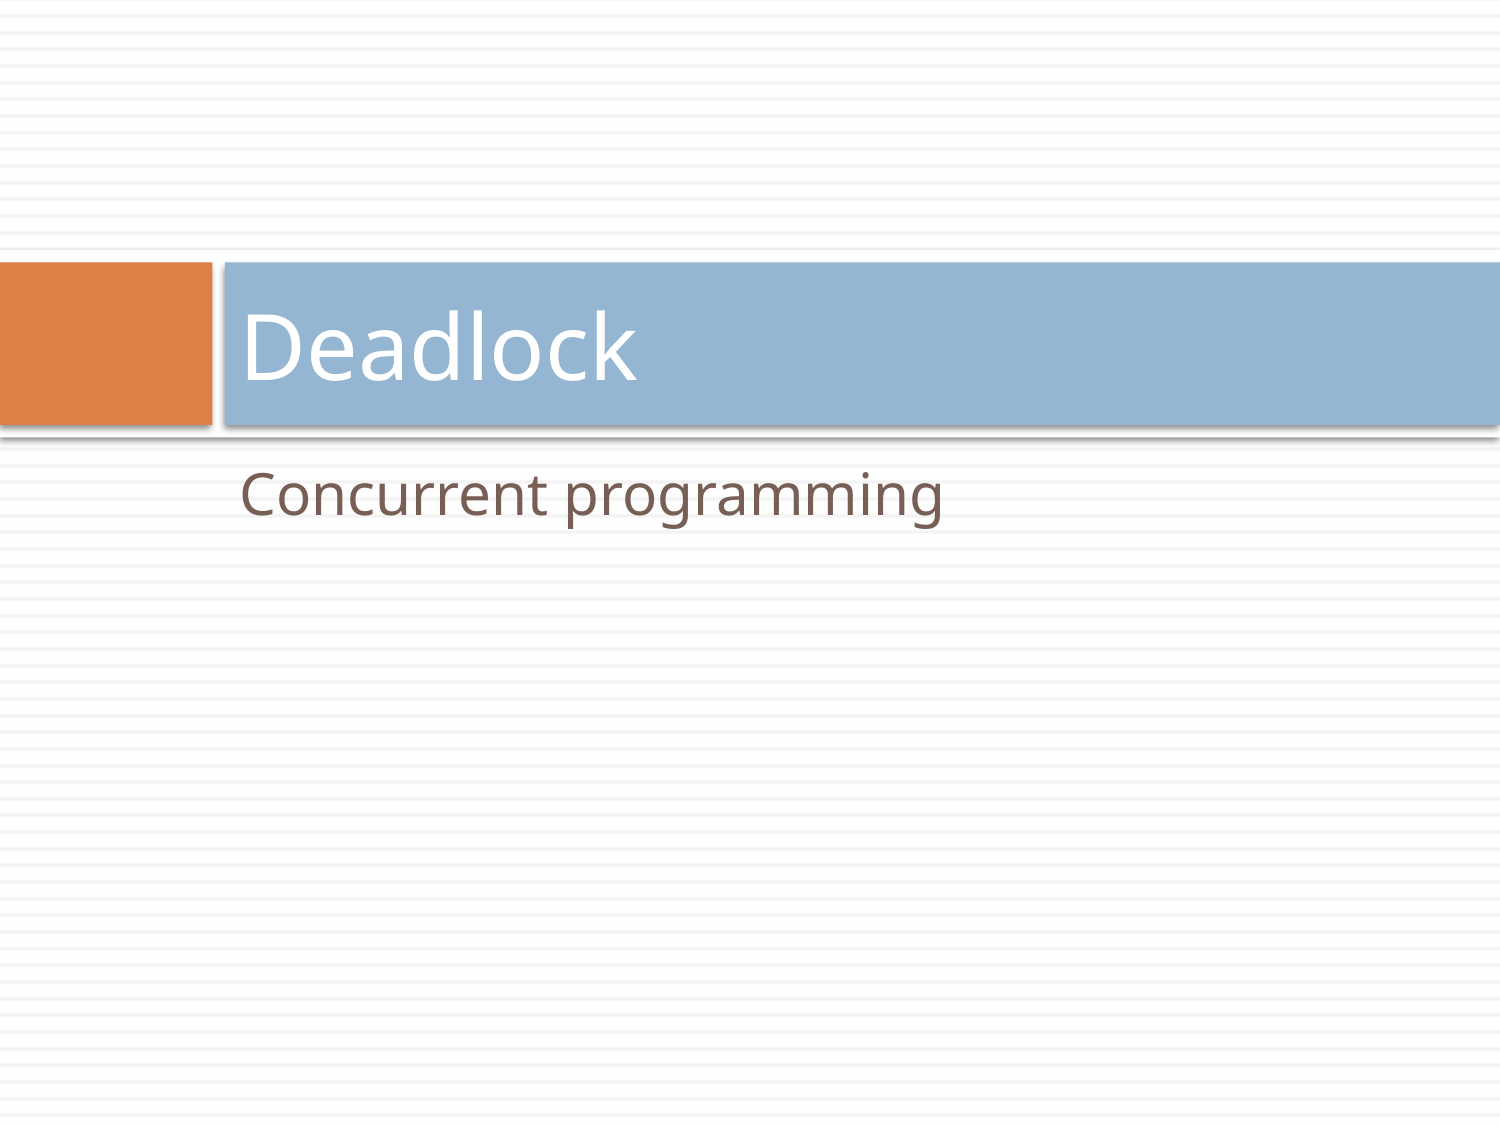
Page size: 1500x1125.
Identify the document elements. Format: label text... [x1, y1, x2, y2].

list Concurrent programming [225, 450, 1394, 725]
title Deadlock [225, 262, 1475, 425]
